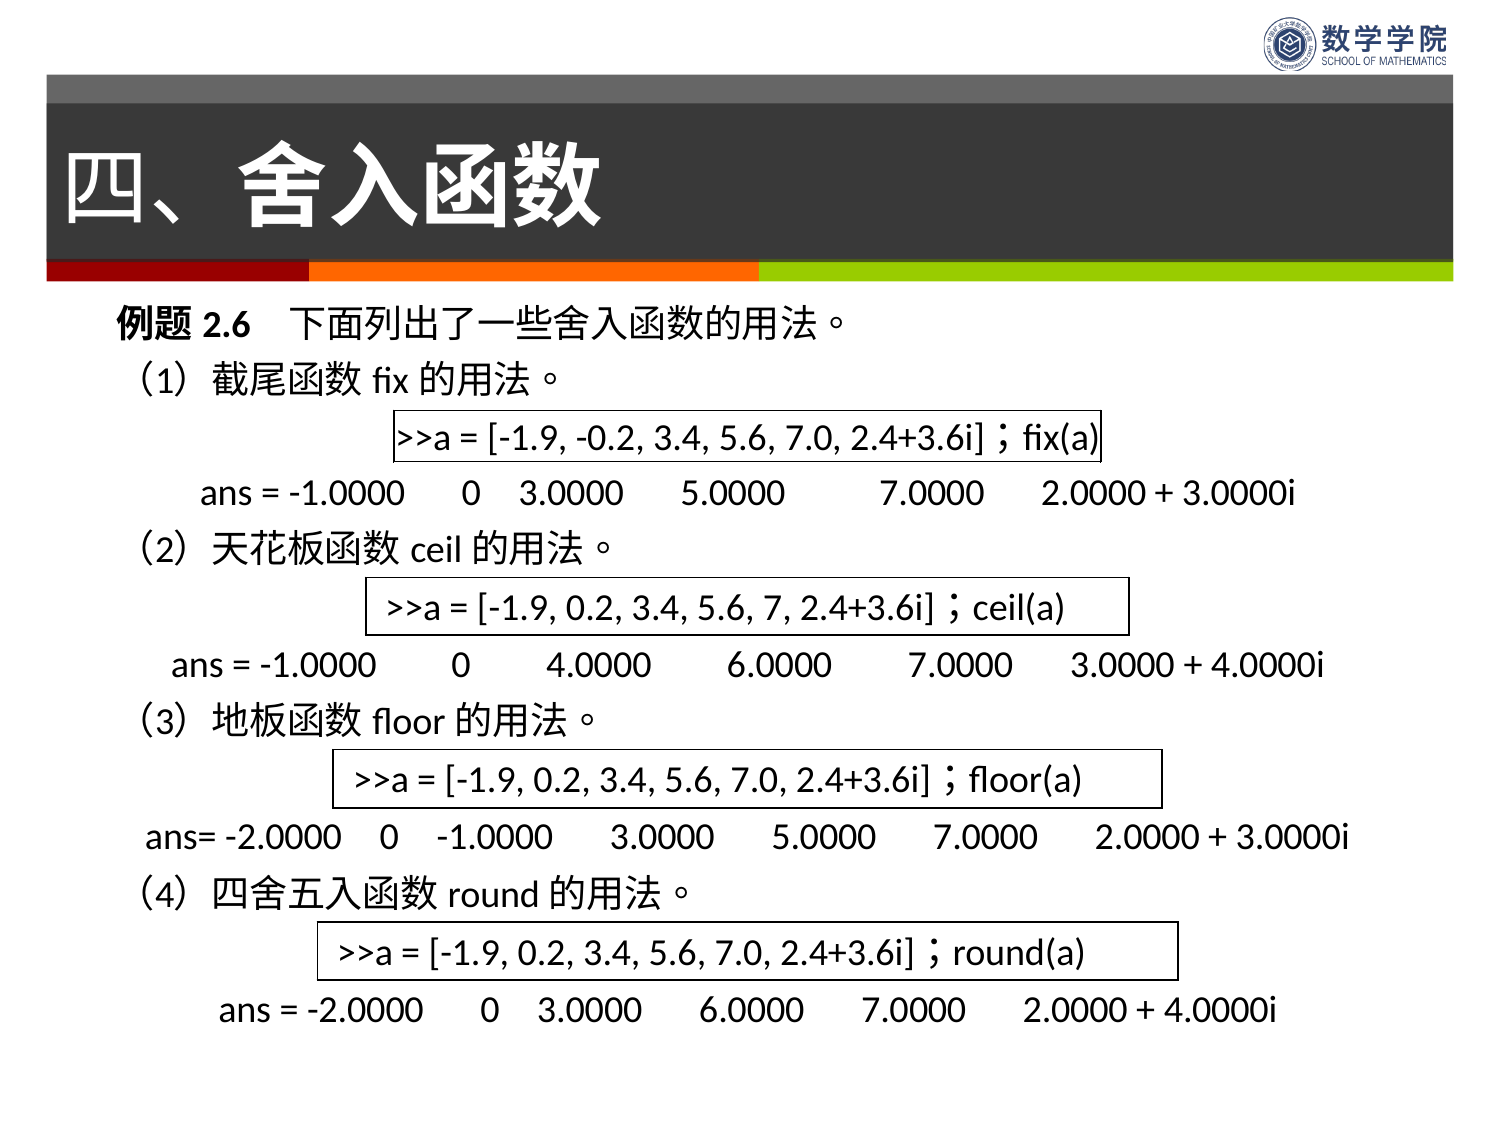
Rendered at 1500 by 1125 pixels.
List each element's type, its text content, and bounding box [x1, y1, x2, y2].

title 四、舍入函数 [46, 103, 1454, 263]
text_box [116, 294, 1383, 1038]
picture [1263, 17, 1447, 71]
